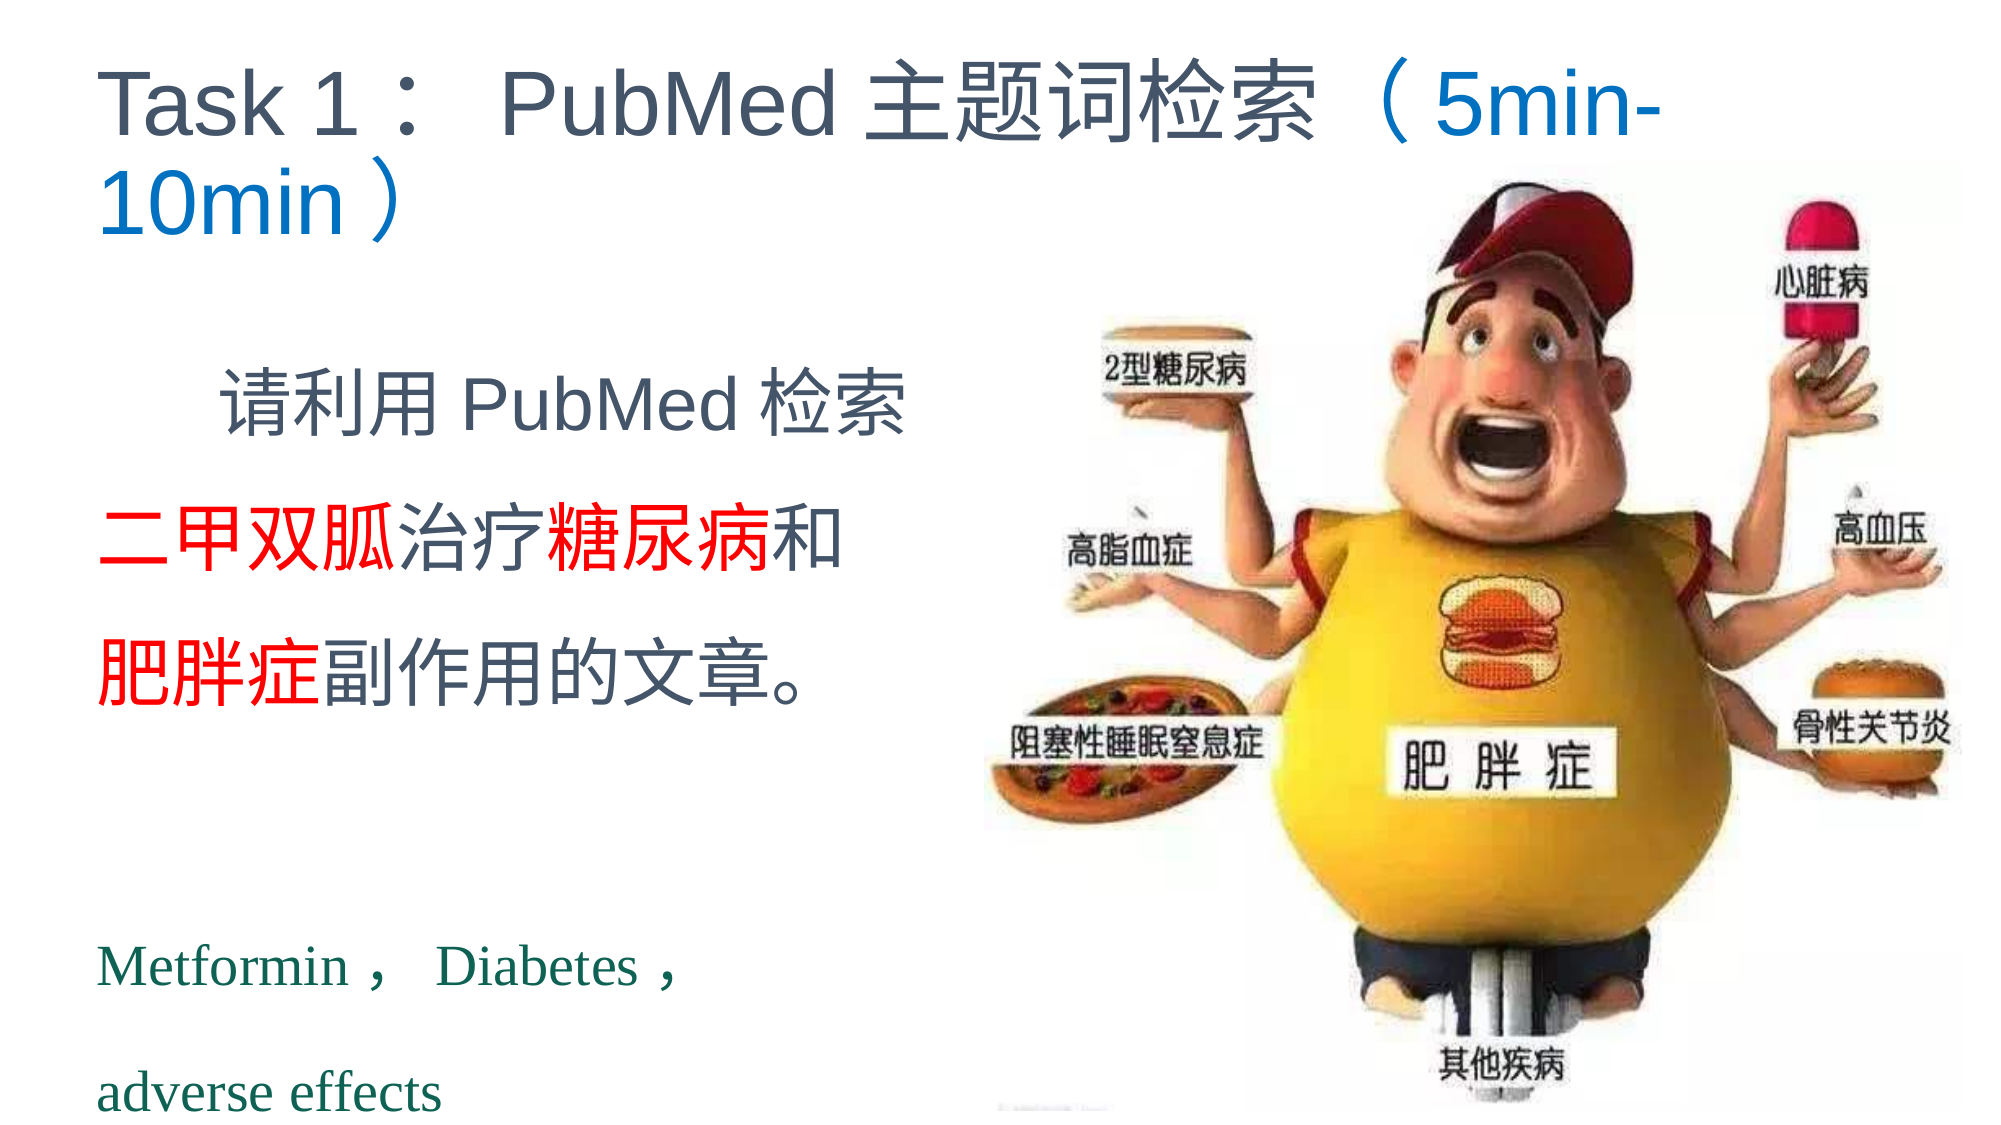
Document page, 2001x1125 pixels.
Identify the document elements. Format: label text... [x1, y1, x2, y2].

title Task 1：PubMed主题词检索（5min-10min） [82, 48, 2000, 201]
list 请利用PubMed检索二甲双胍治疗糖尿病和肥胖症副作用的文章。 Metformin，Diabetes， adverse effects [82, 303, 933, 732]
picture [984, 164, 1962, 1111]
